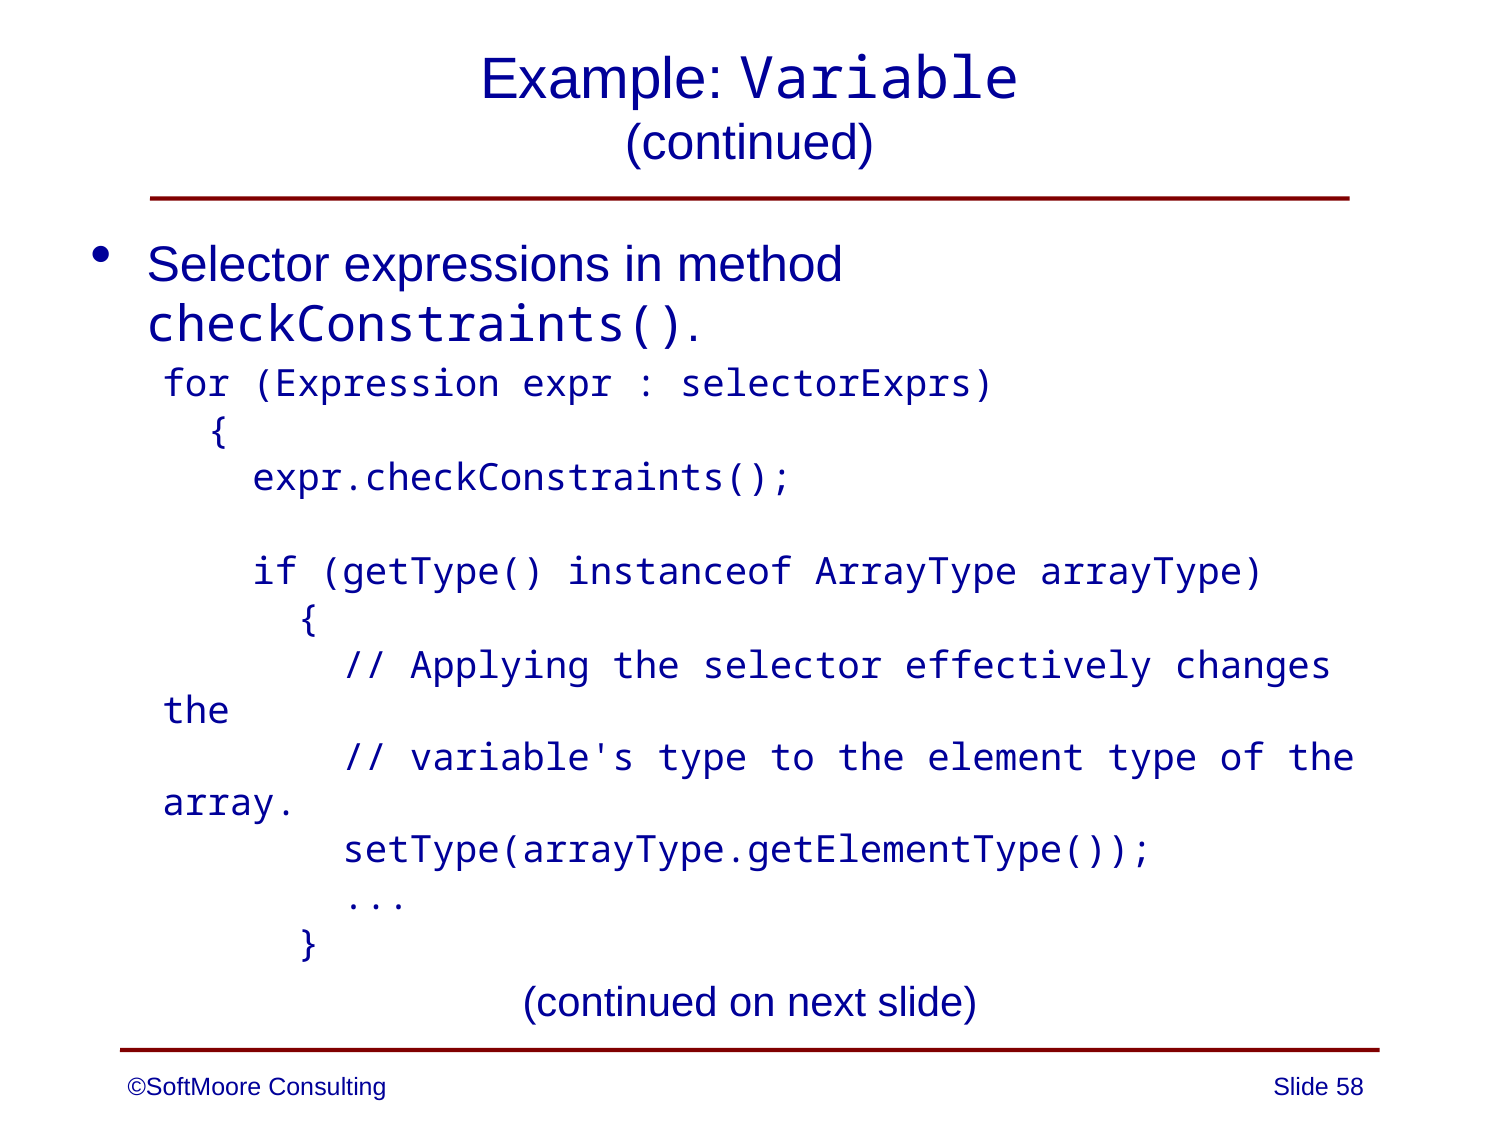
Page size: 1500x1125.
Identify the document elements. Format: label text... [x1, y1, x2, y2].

text_box (continued on next slide) [507, 967, 993, 1033]
slide_number Slide 58 [1078, 1061, 1380, 1109]
footer ©SoftMoore Consulting [111, 1061, 563, 1109]
title Example: Variable (continued) [149, 22, 1350, 188]
list Selector expressions in method checkConstraints(). for (Expression expr : selectorExprs) { expr.checkConstraints(); if (getType() instanceof ArrayType arrayType) { // Applying the selector effectively changes the // variable's type to the element type of the array. setType(arrayType.getElementType()); ... } [74, 223, 1425, 1034]
